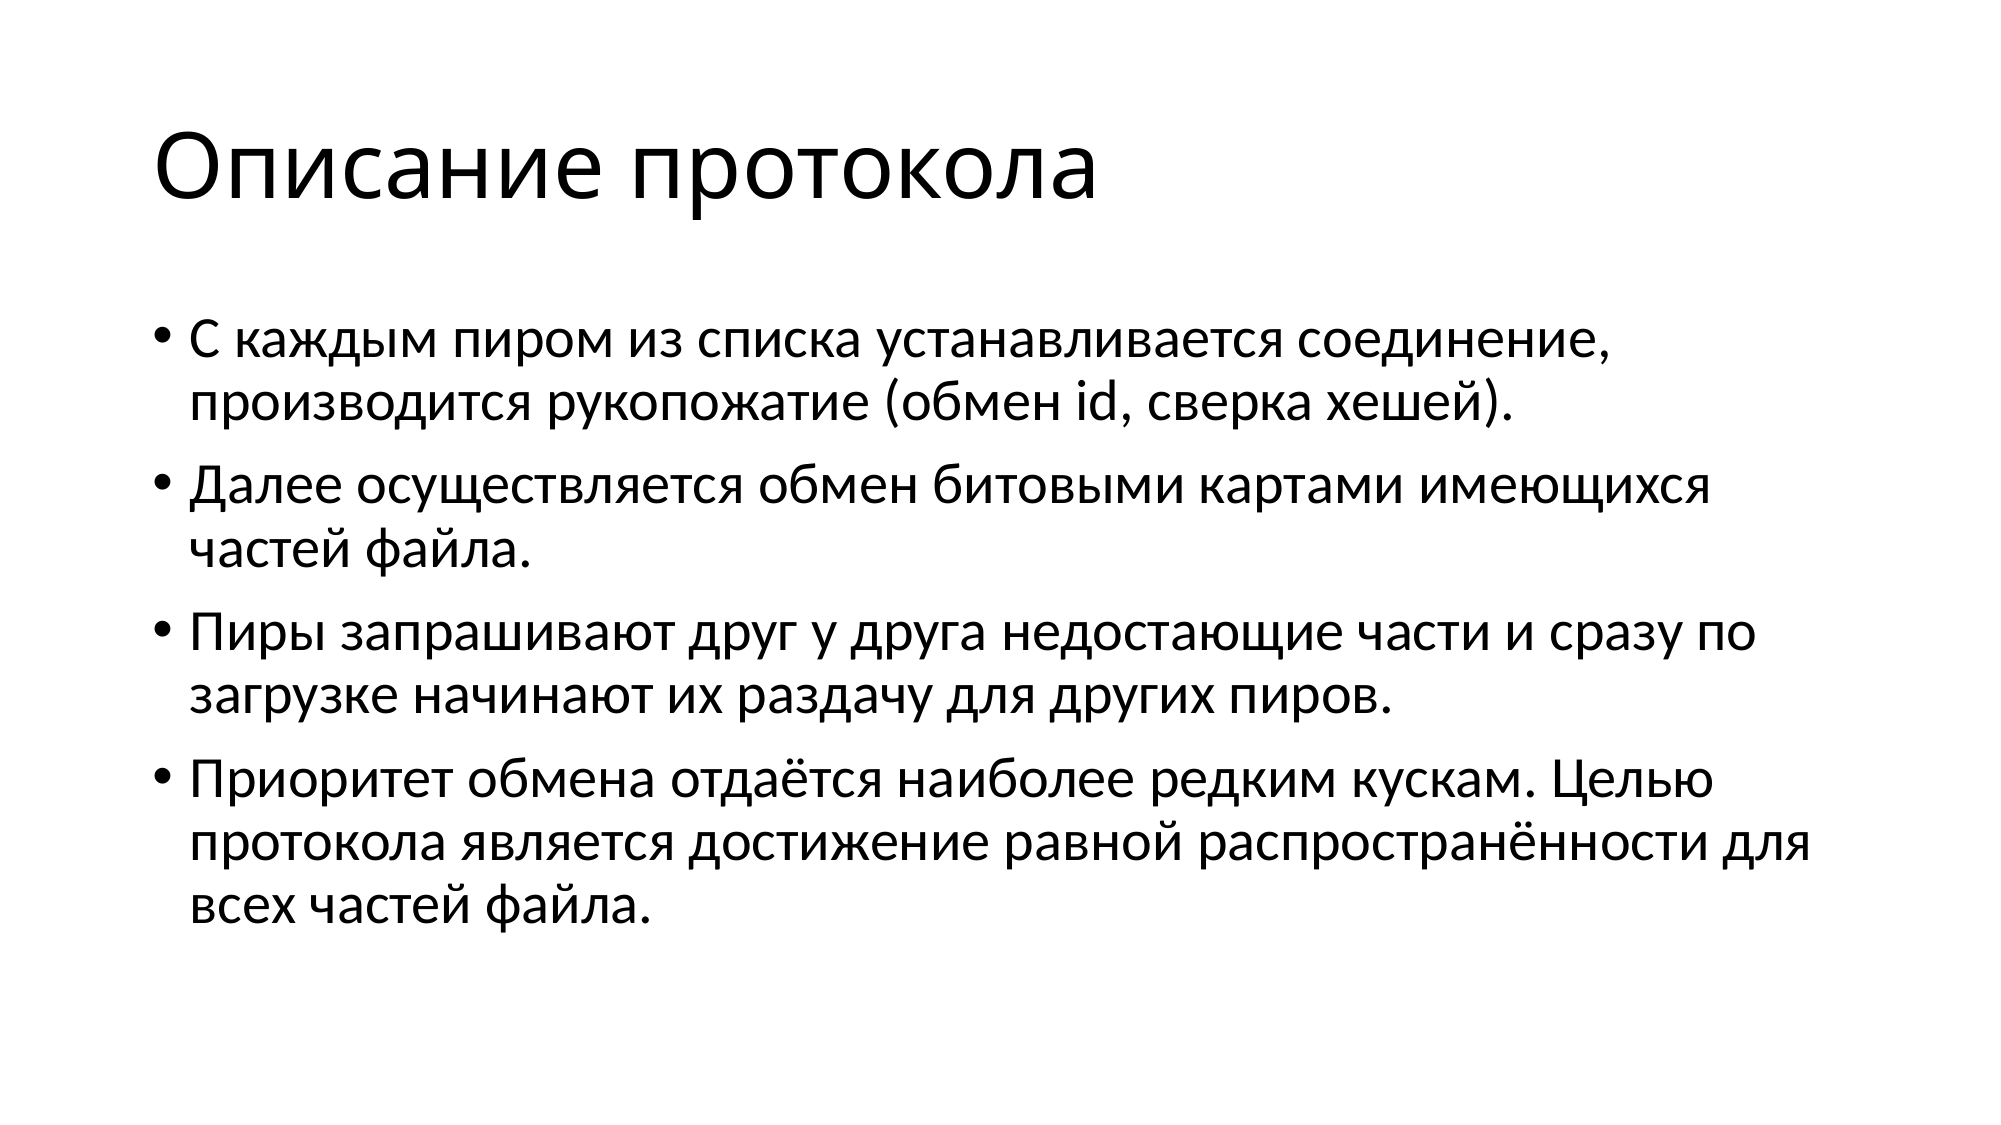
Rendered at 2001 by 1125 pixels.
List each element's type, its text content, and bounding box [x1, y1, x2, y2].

list С каждым пиром из списка устанавливается соединение, производится рукопожатие (обмен id, сверка хешей). Далее осуществляется обмен битовыми картами имеющихся частей файла. Пиры запрашивают друг у друга недостающие части и сразу по загрузке начинают их раздачу для других пиров. Приоритет обмена отдаётся наиболее редким кускам. Целью протокола является достижение равной распространённости для всех частей файла. [137, 299, 1863, 1014]
title Описание протокола [137, 59, 1863, 278]
